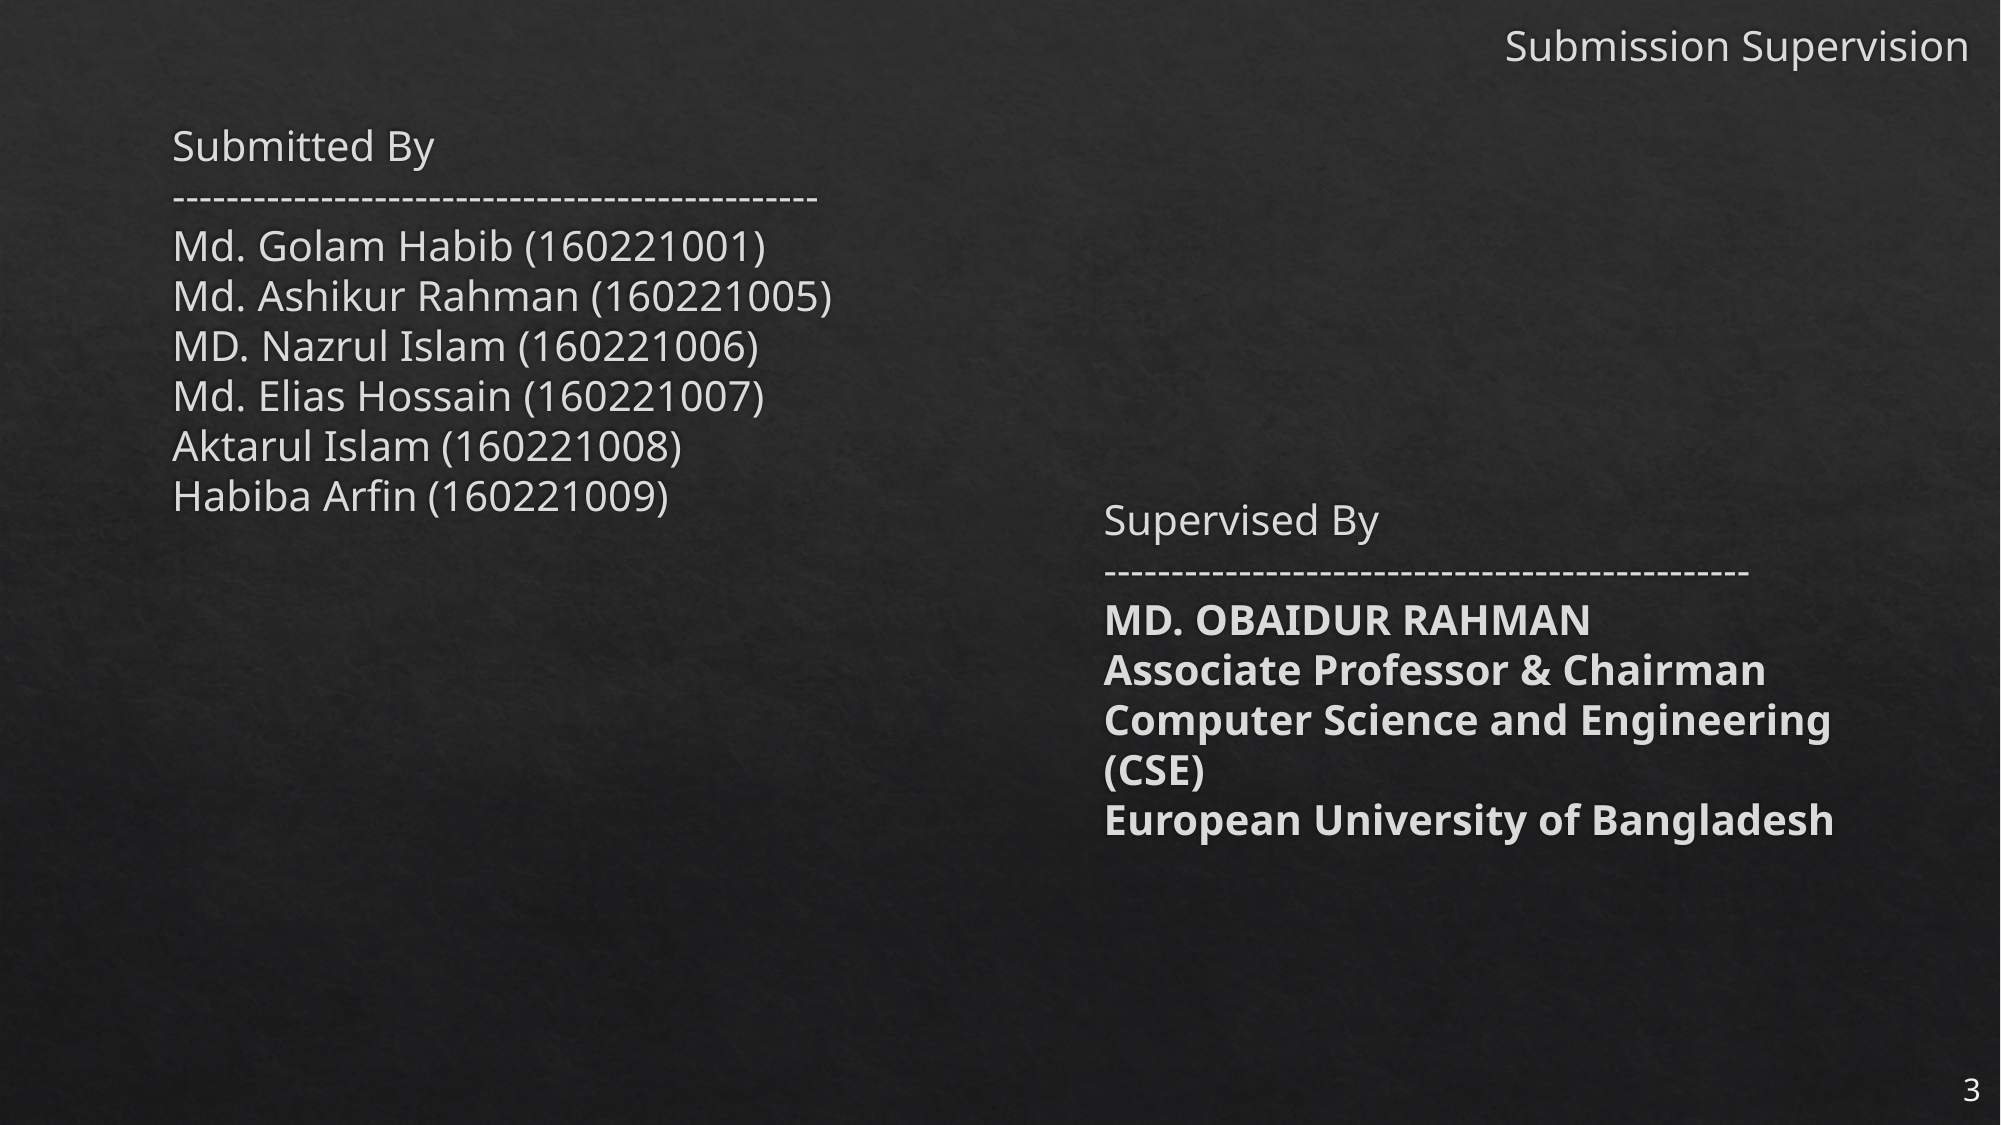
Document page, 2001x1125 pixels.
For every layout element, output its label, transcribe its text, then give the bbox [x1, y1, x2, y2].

slide_number 3 [1872, 1061, 1997, 1122]
title Submission Supervision [1475, 0, 2000, 90]
text_box Submitted By ------------------------------------------------ Md. Golam Habib (160221001) Md. Ashikur Rahman (160221005) MD. Nazrul Islam (160221006) Md. Elias Hossain (160221007) Aktarul Islam (160221008) Habiba Arfin (160221009) [157, 114, 977, 576]
text_box Supervised By ------------------------------------------------ MD. OBAIDUR RAHMAN Associate Professor & Chairman Computer Science and Engineering (CSE) European University of Bangladesh [1088, 494, 1908, 894]
